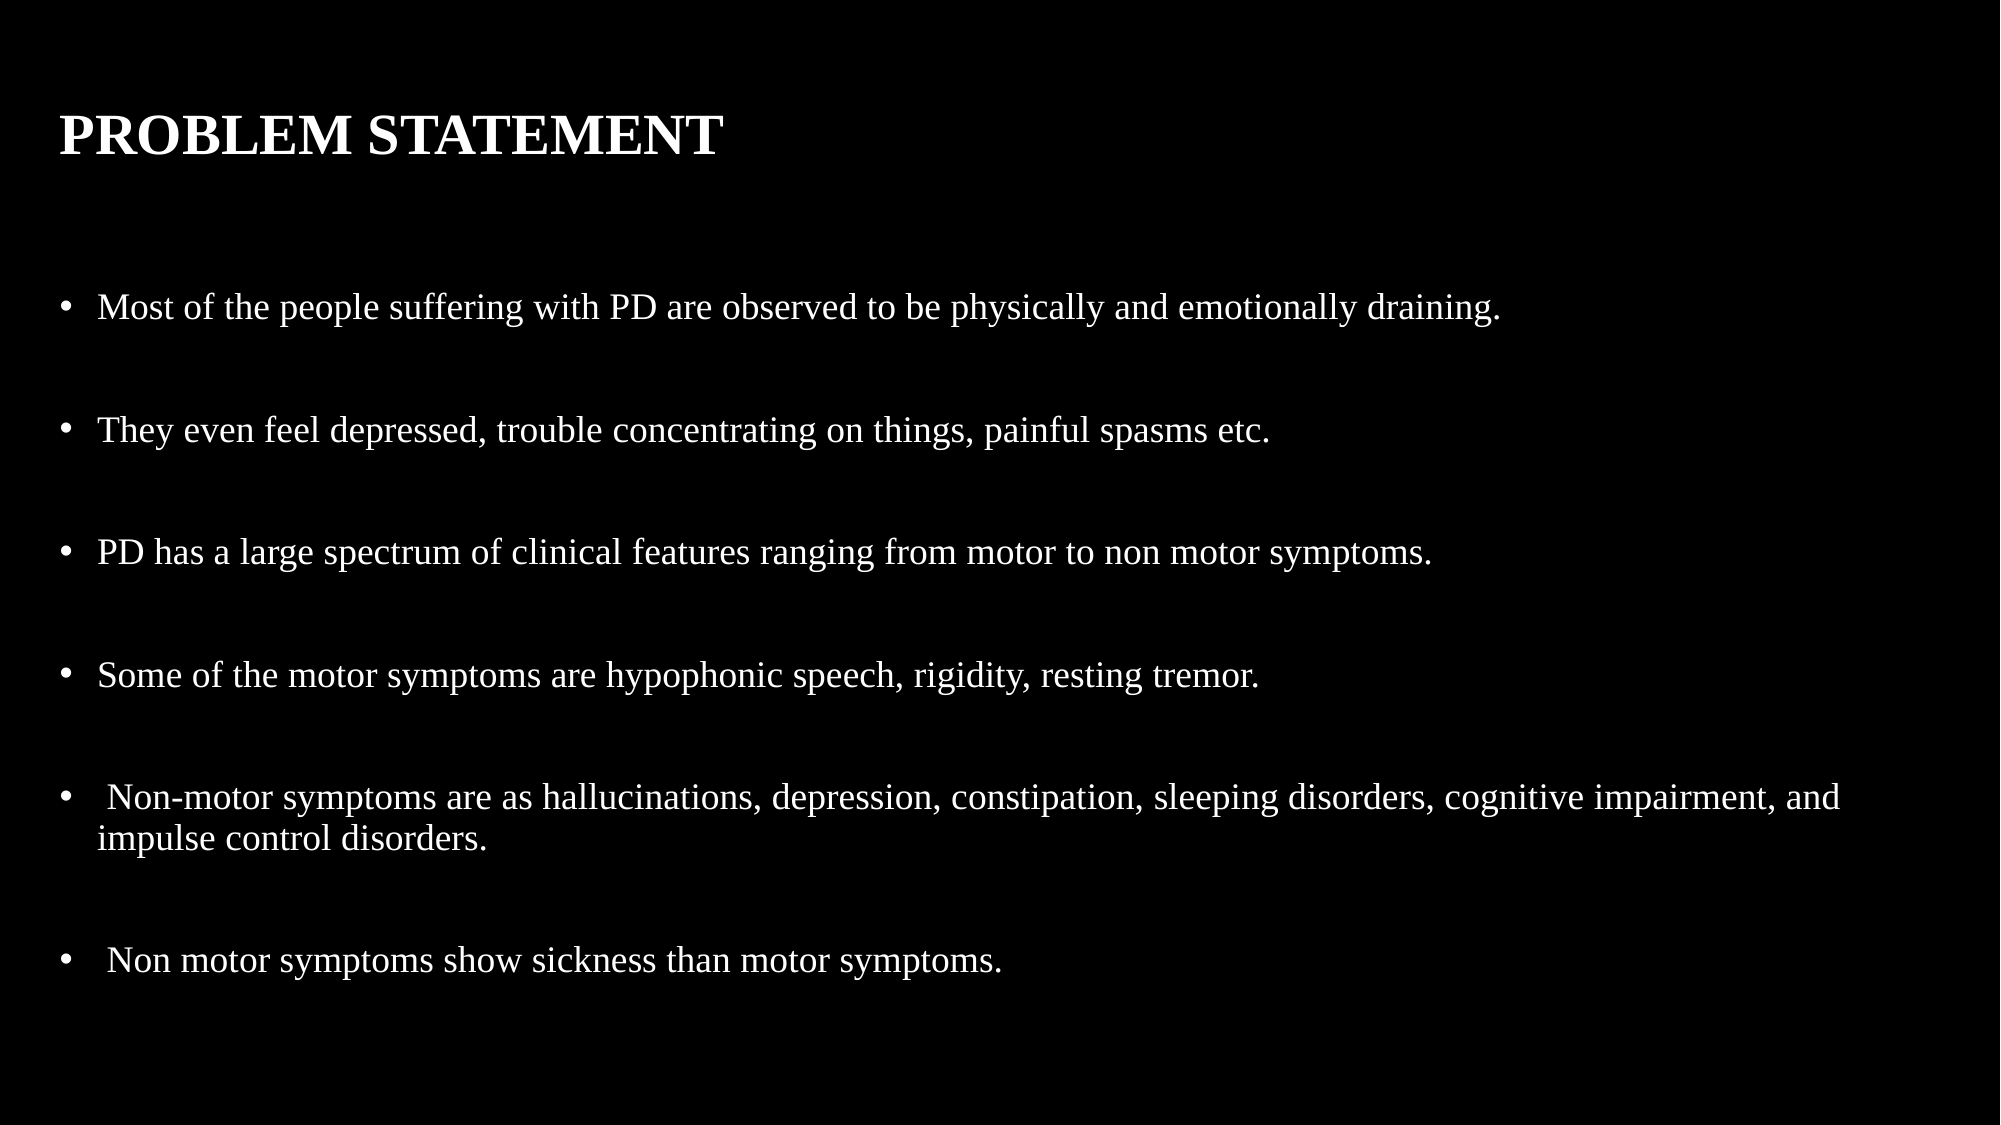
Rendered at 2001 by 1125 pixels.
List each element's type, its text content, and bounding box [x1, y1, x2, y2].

title PROBLEM STATEMENT [44, 21, 1770, 251]
list Most of the people suffering with PD are observed to be physically and emotionally draining. They even feel depressed, trouble concentrating on things, painful spasms etc. PD has a large spectrum of clinical features ranging from motor to non motor symptoms. Some of the motor symptoms are hypophonic speech, rigidity, resting tremor. Non-motor symptoms are as hallucinations, depression, constipation, sleeping disorders, cognitive impairment, and impulse control disorders. Non motor symptoms show sickness than motor symptoms. [44, 279, 1885, 1027]
